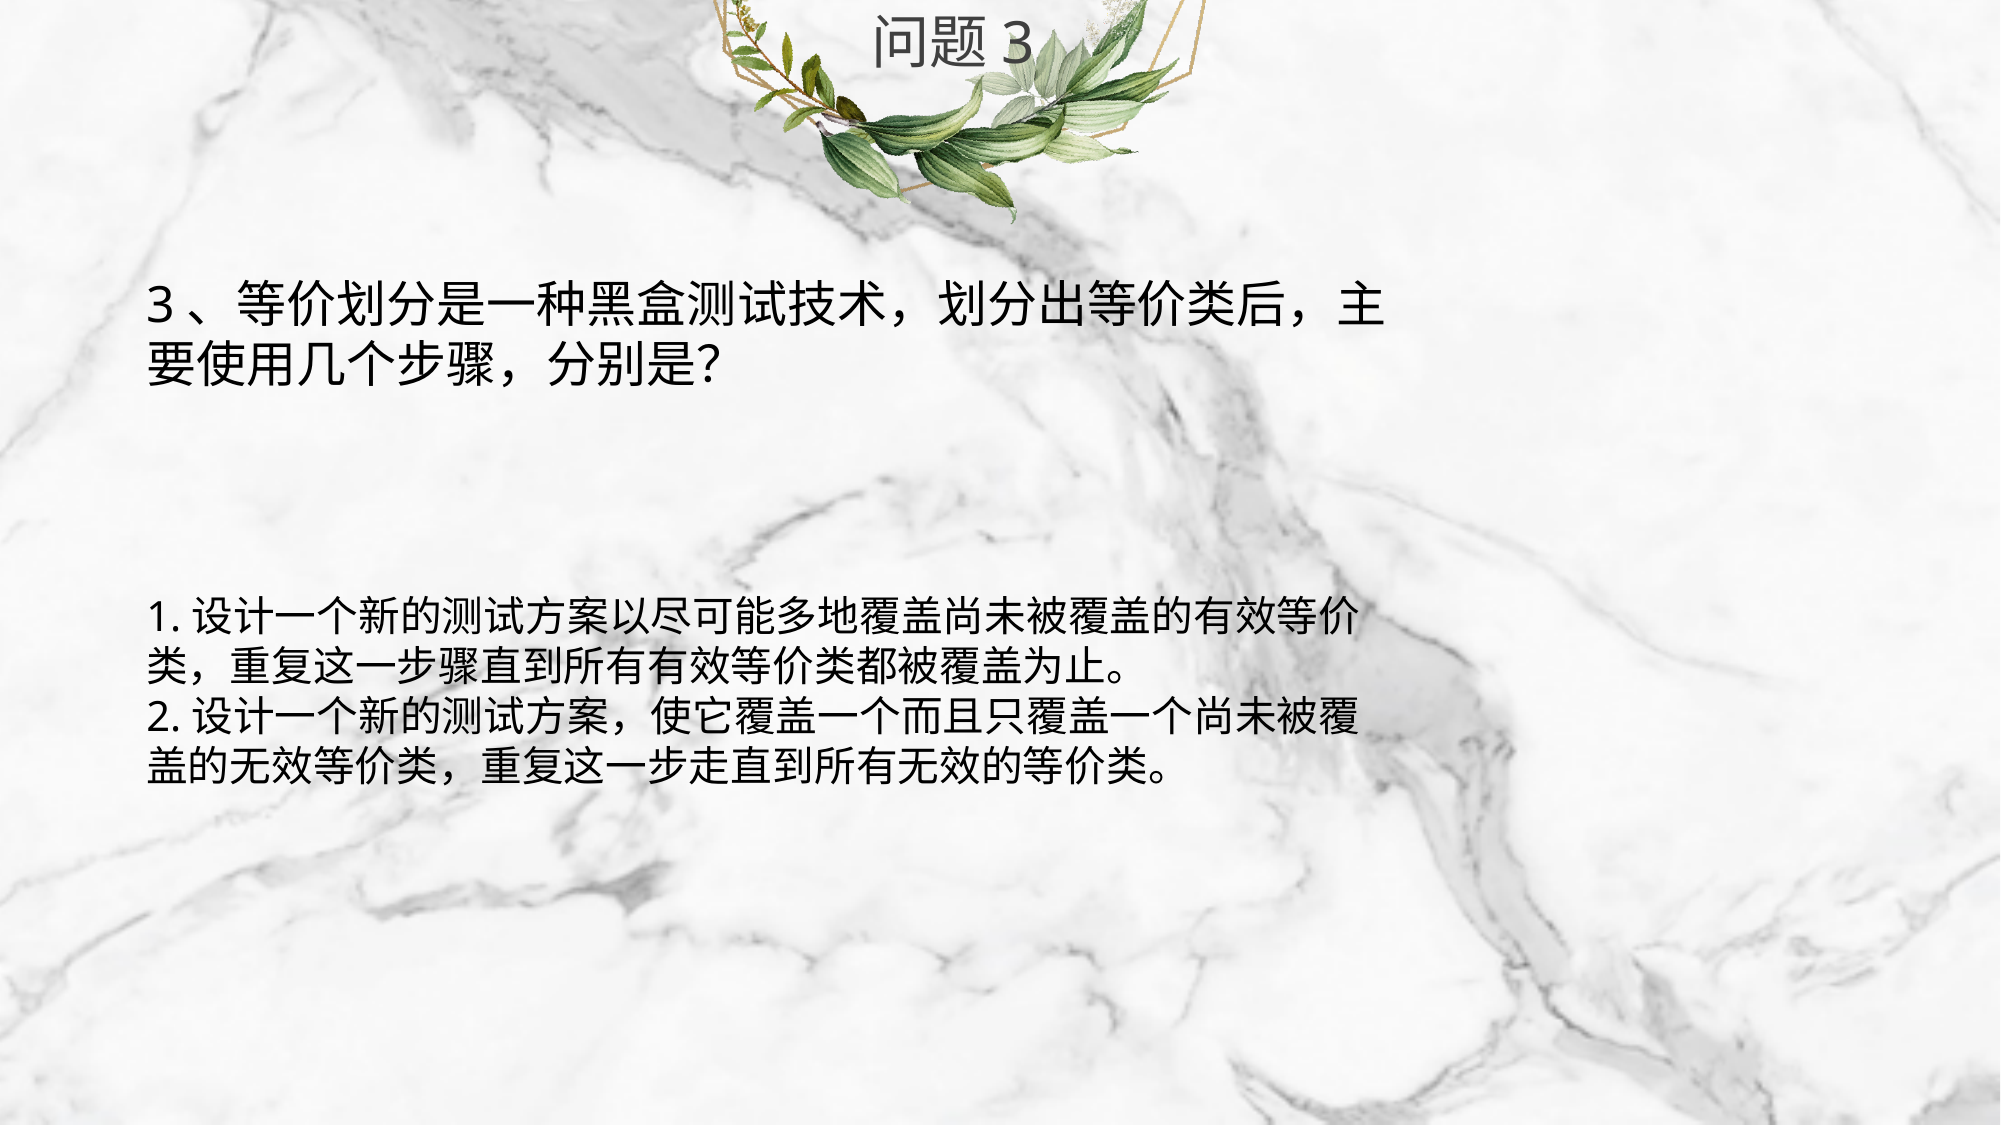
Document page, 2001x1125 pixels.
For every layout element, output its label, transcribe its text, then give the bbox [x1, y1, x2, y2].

text_box 3、等价划分是一种黑盒测试技术，划分出等价类后，主要使用几个步骤，分别是？ [131, 265, 1407, 400]
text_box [636, 0, 1194, 203]
text_box 1.设计一个新的测试方案以尽可能多地覆盖尚未被覆盖的有效等价类，重复这一步骤直到所有有效等价类都被覆盖为止。 2.设计一个新的测试方案，使它覆盖一个而且只覆盖一个尚未被覆盖的无效等价类，重复这一步走直到所有无效的等价类。 [131, 581, 1407, 797]
picture [0, 0, 2001, 1125]
